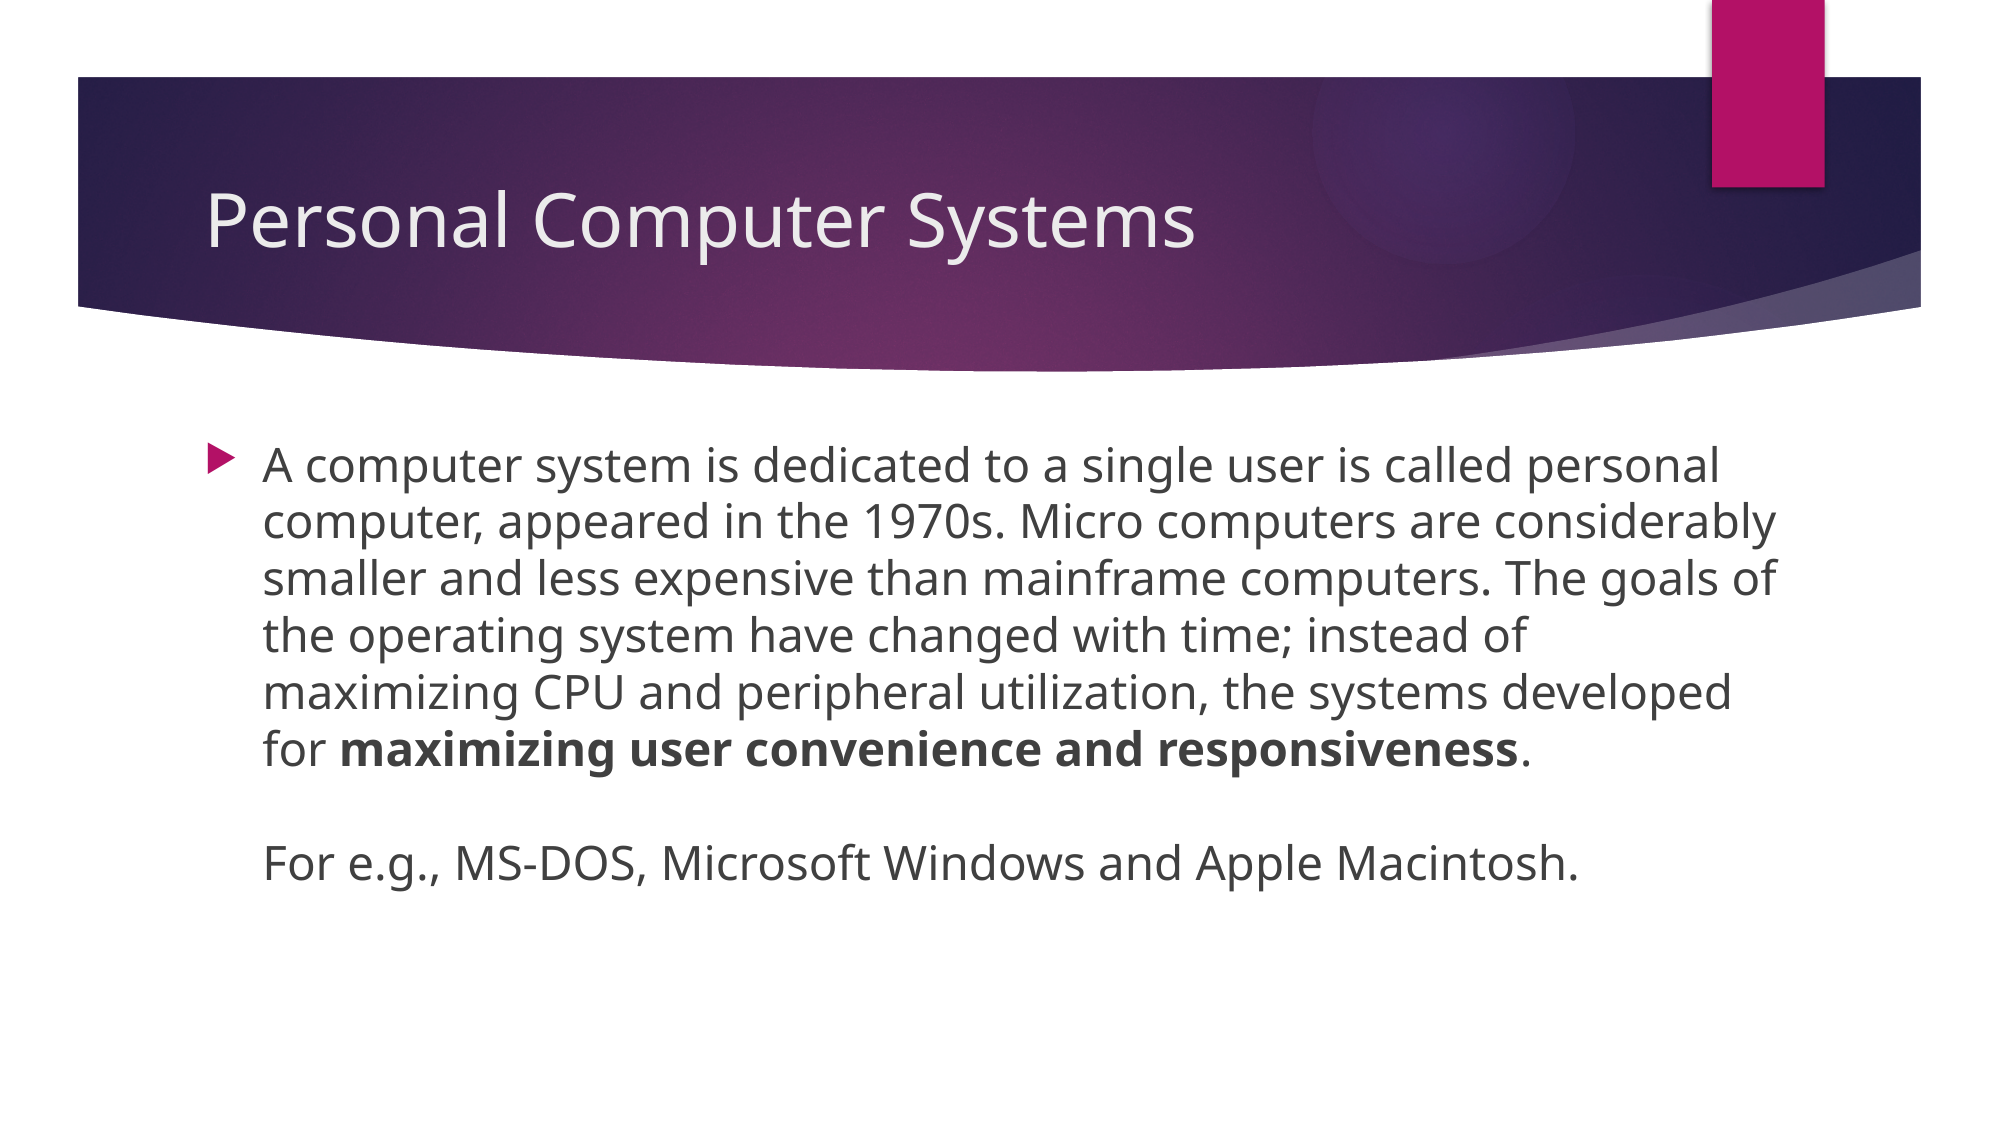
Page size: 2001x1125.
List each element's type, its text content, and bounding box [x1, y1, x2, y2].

list A computer system is dedicated to a single user is called personal computer, appeared in the 1970s. Micro computers are considerably smaller and less expensive than mainframe computers. The goals of the operating system have changed with time; instead of maximizing CPU and peripheral utilization, the systems developed for maximizing user convenience and responsiveness. For e.g., MS-DOS, Microsoft Windows and Apple Macintosh. [189, 427, 1798, 1087]
title Personal Computer Systems [189, 159, 1627, 276]
